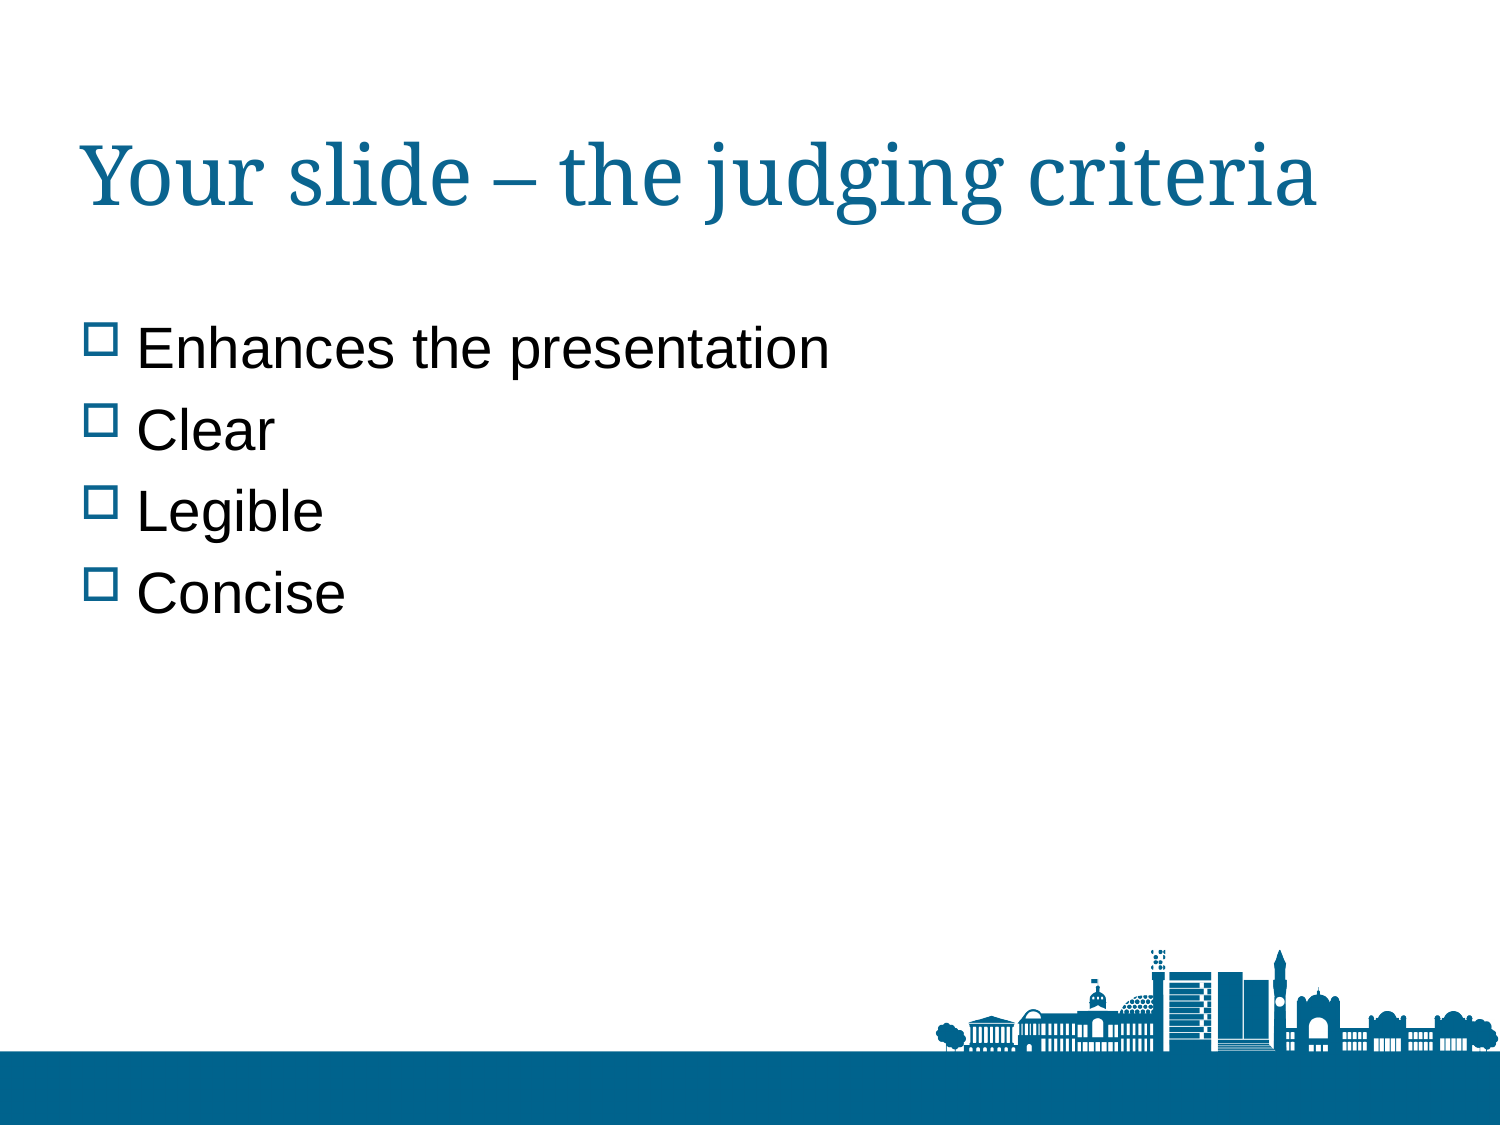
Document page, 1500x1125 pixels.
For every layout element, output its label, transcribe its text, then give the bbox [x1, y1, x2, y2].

picture [1343, 1033, 1356, 1039]
picture [1359, 1033, 1366, 1039]
picture [1309, 1018, 1327, 1038]
picture [1409, 1042, 1427, 1050]
picture [1409, 1033, 1427, 1039]
picture [1287, 1033, 1294, 1039]
picture [0, 0, 1500, 1051]
picture [1359, 1042, 1366, 1050]
picture [1386, 1039, 1400, 1051]
picture [1083, 1043, 1093, 1051]
picture [1093, 1019, 1103, 1037]
picture [1343, 1042, 1356, 1050]
picture [1374, 1039, 1383, 1051]
picture [1027, 1012, 1040, 1018]
title Your slide – the judging criteria [65, 78, 1341, 266]
list Enhances the presentation Clear Legible Concise [65, 302, 1341, 941]
picture [1287, 1042, 1294, 1050]
picture [1441, 1039, 1466, 1050]
